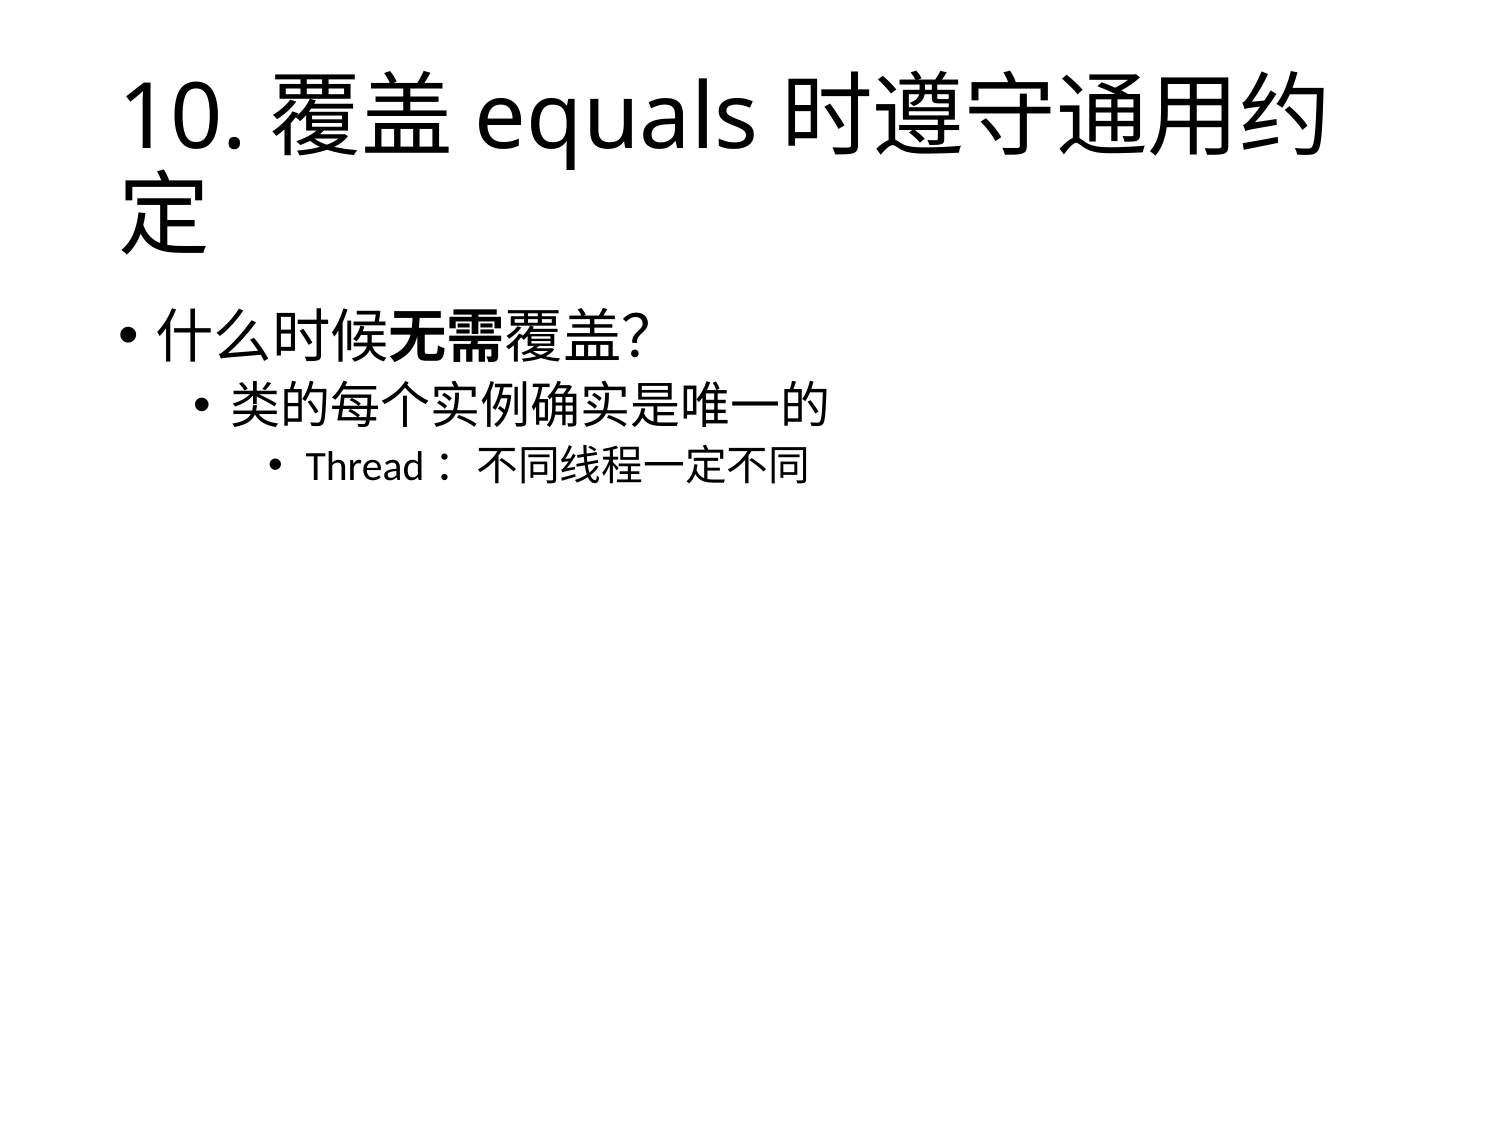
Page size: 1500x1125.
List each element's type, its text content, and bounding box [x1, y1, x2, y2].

list 什么时候无需覆盖？ 类的每个实例确实是唯一的 Thread：不同线程一定不同 [103, 299, 1397, 1014]
title 10.覆盖equals时遵守通用约定 [103, 59, 1397, 278]
